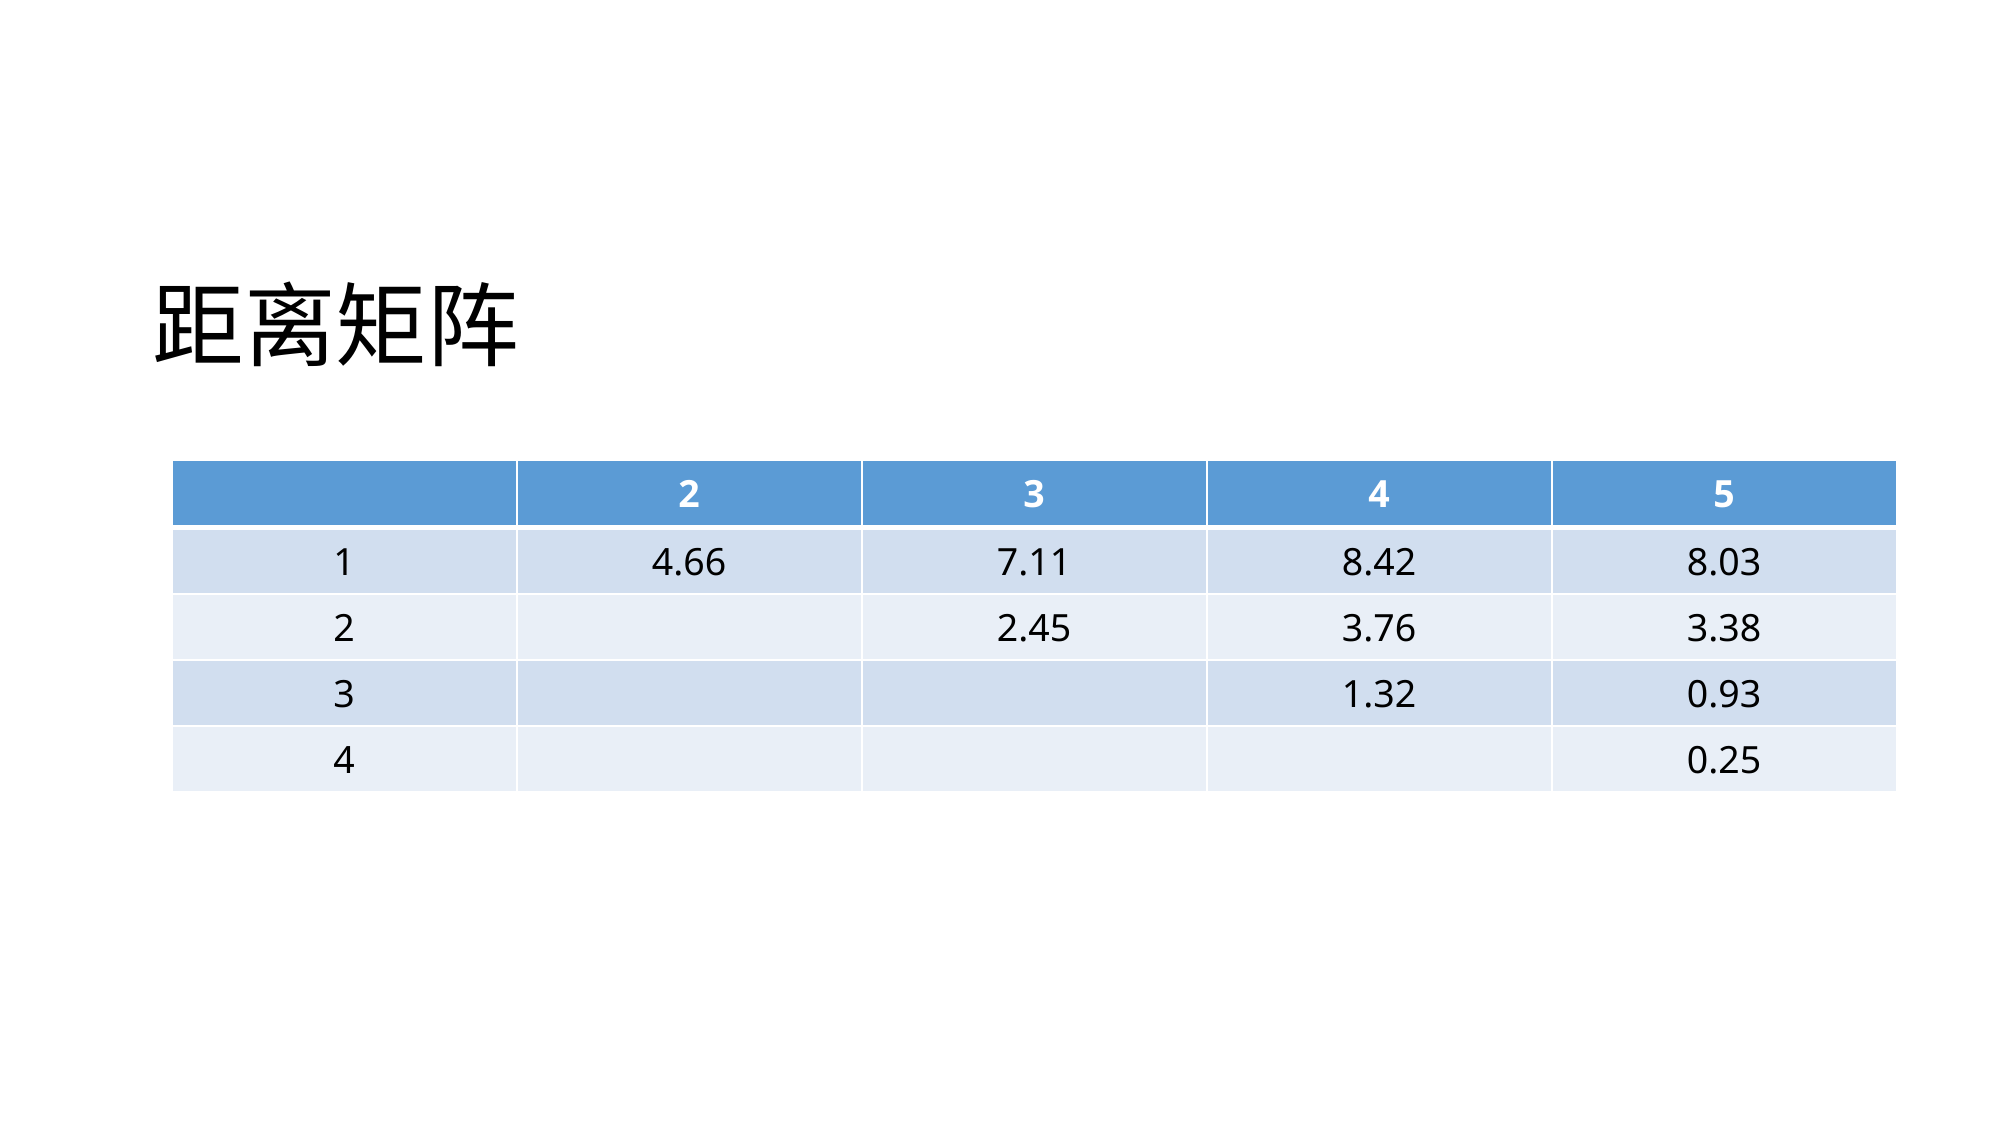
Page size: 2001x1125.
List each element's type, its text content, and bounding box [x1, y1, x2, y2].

table_header [173, 461, 516, 525]
table_cell [863, 661, 1206, 725]
table_cell 0.93 [1553, 661, 1896, 725]
table_cell 8.42 [1208, 530, 1551, 593]
table_cell 4.66 [518, 530, 861, 593]
table_cell [518, 595, 861, 659]
table_cell 2.45 [863, 595, 1206, 659]
table_cell 3.76 [1208, 595, 1551, 659]
table_cell [518, 661, 861, 725]
table_cell 1 [173, 530, 516, 593]
table_cell [1208, 727, 1551, 791]
table_cell 2 [173, 595, 516, 659]
table_header 5 [1553, 461, 1896, 525]
table_cell 0.25 [1553, 727, 1896, 791]
table_cell 3 [173, 661, 516, 725]
table_cell 8.03 [1553, 530, 1896, 593]
table_cell [518, 727, 861, 791]
table_cell 3.38 [1553, 595, 1896, 659]
title 距离矩阵 [137, 220, 1863, 439]
table_cell [863, 727, 1206, 791]
table_cell 4 [173, 727, 516, 791]
table_cell 7.11 [863, 530, 1206, 593]
table_header 3 [863, 461, 1206, 525]
table_header 4 [1208, 461, 1551, 525]
table_cell 1.32 [1208, 661, 1551, 725]
table_header 2 [518, 461, 861, 525]
